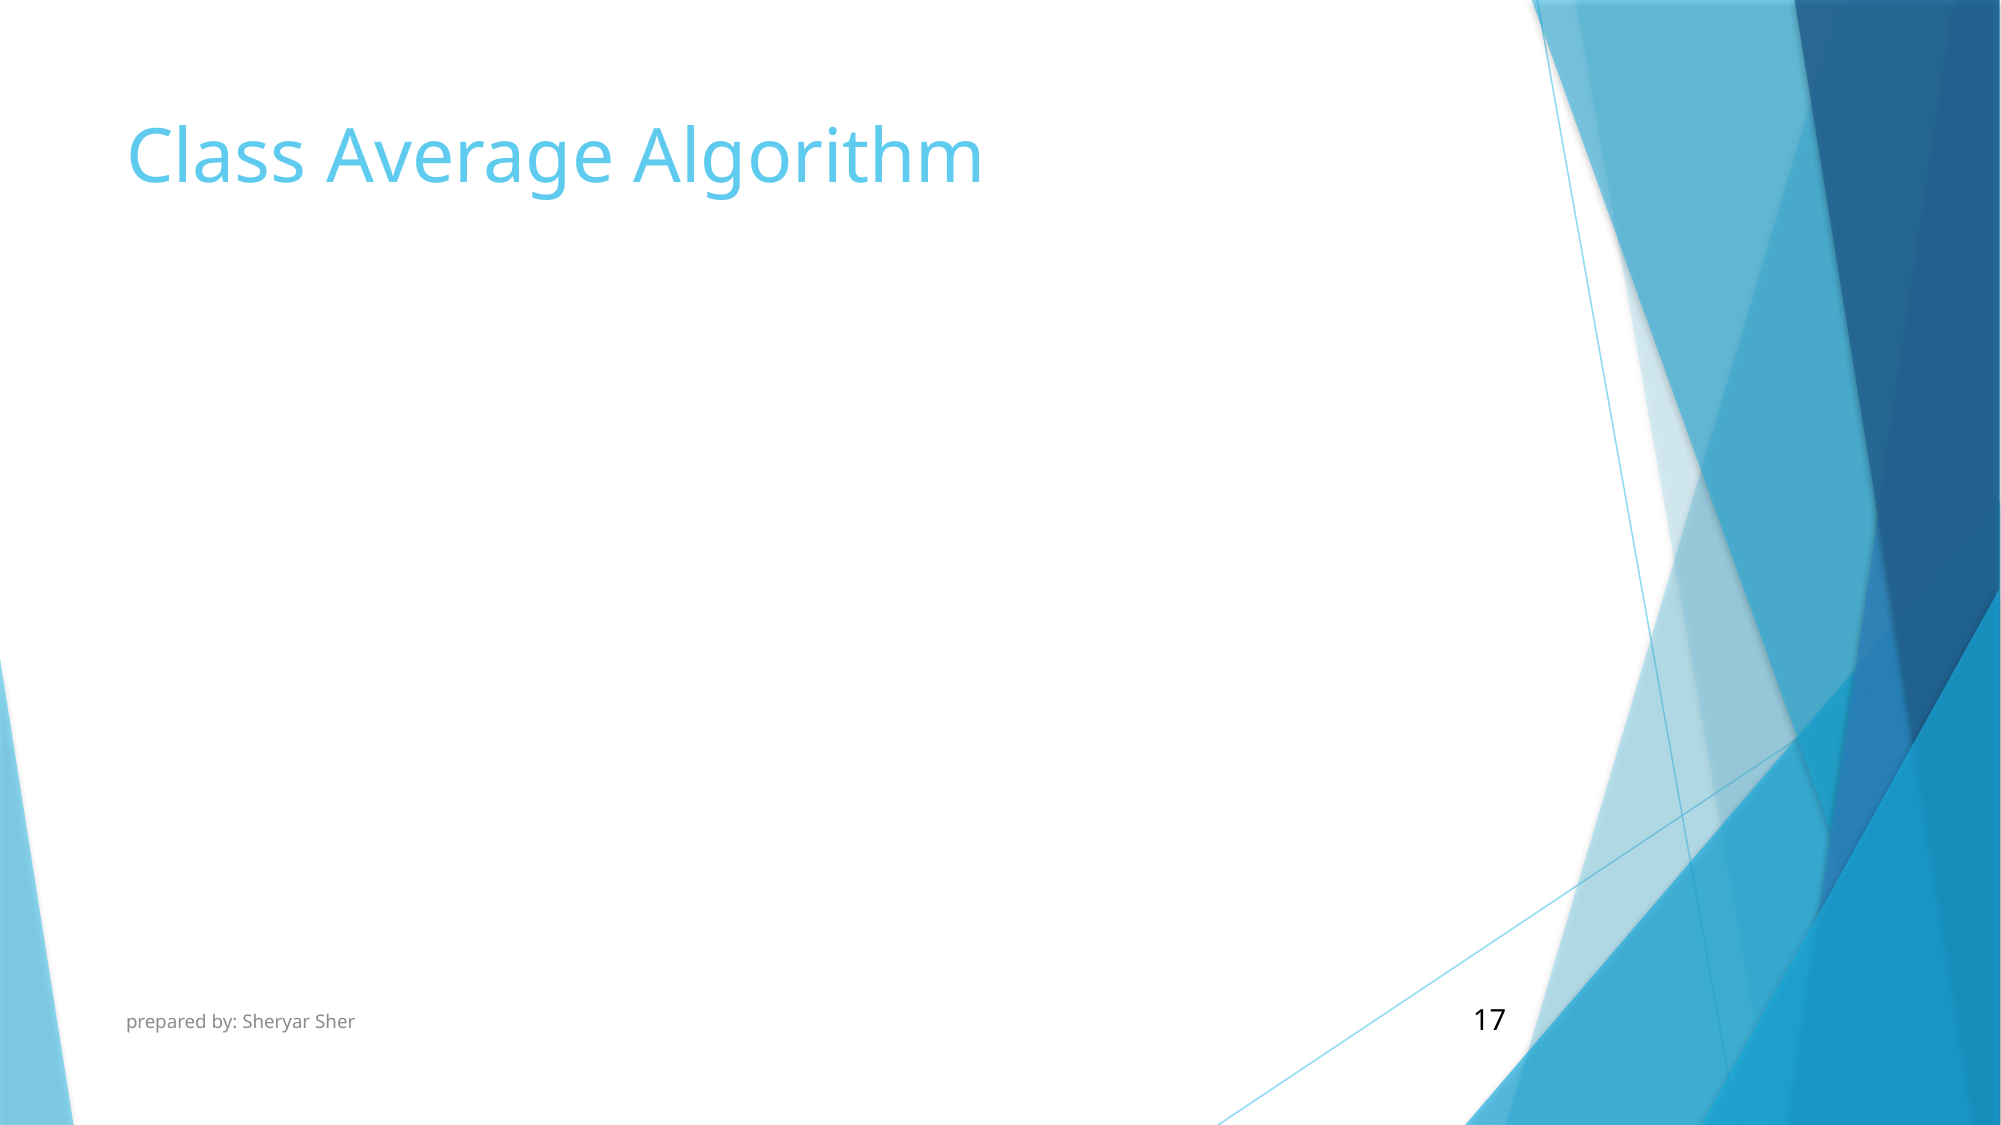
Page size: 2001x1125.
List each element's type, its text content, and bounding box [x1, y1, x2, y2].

title Class Average Algorithm [111, 99, 1522, 317]
footer prepared by: Sheryar Sher [111, 991, 1145, 1051]
slide_number 17 [1409, 991, 1522, 1051]
